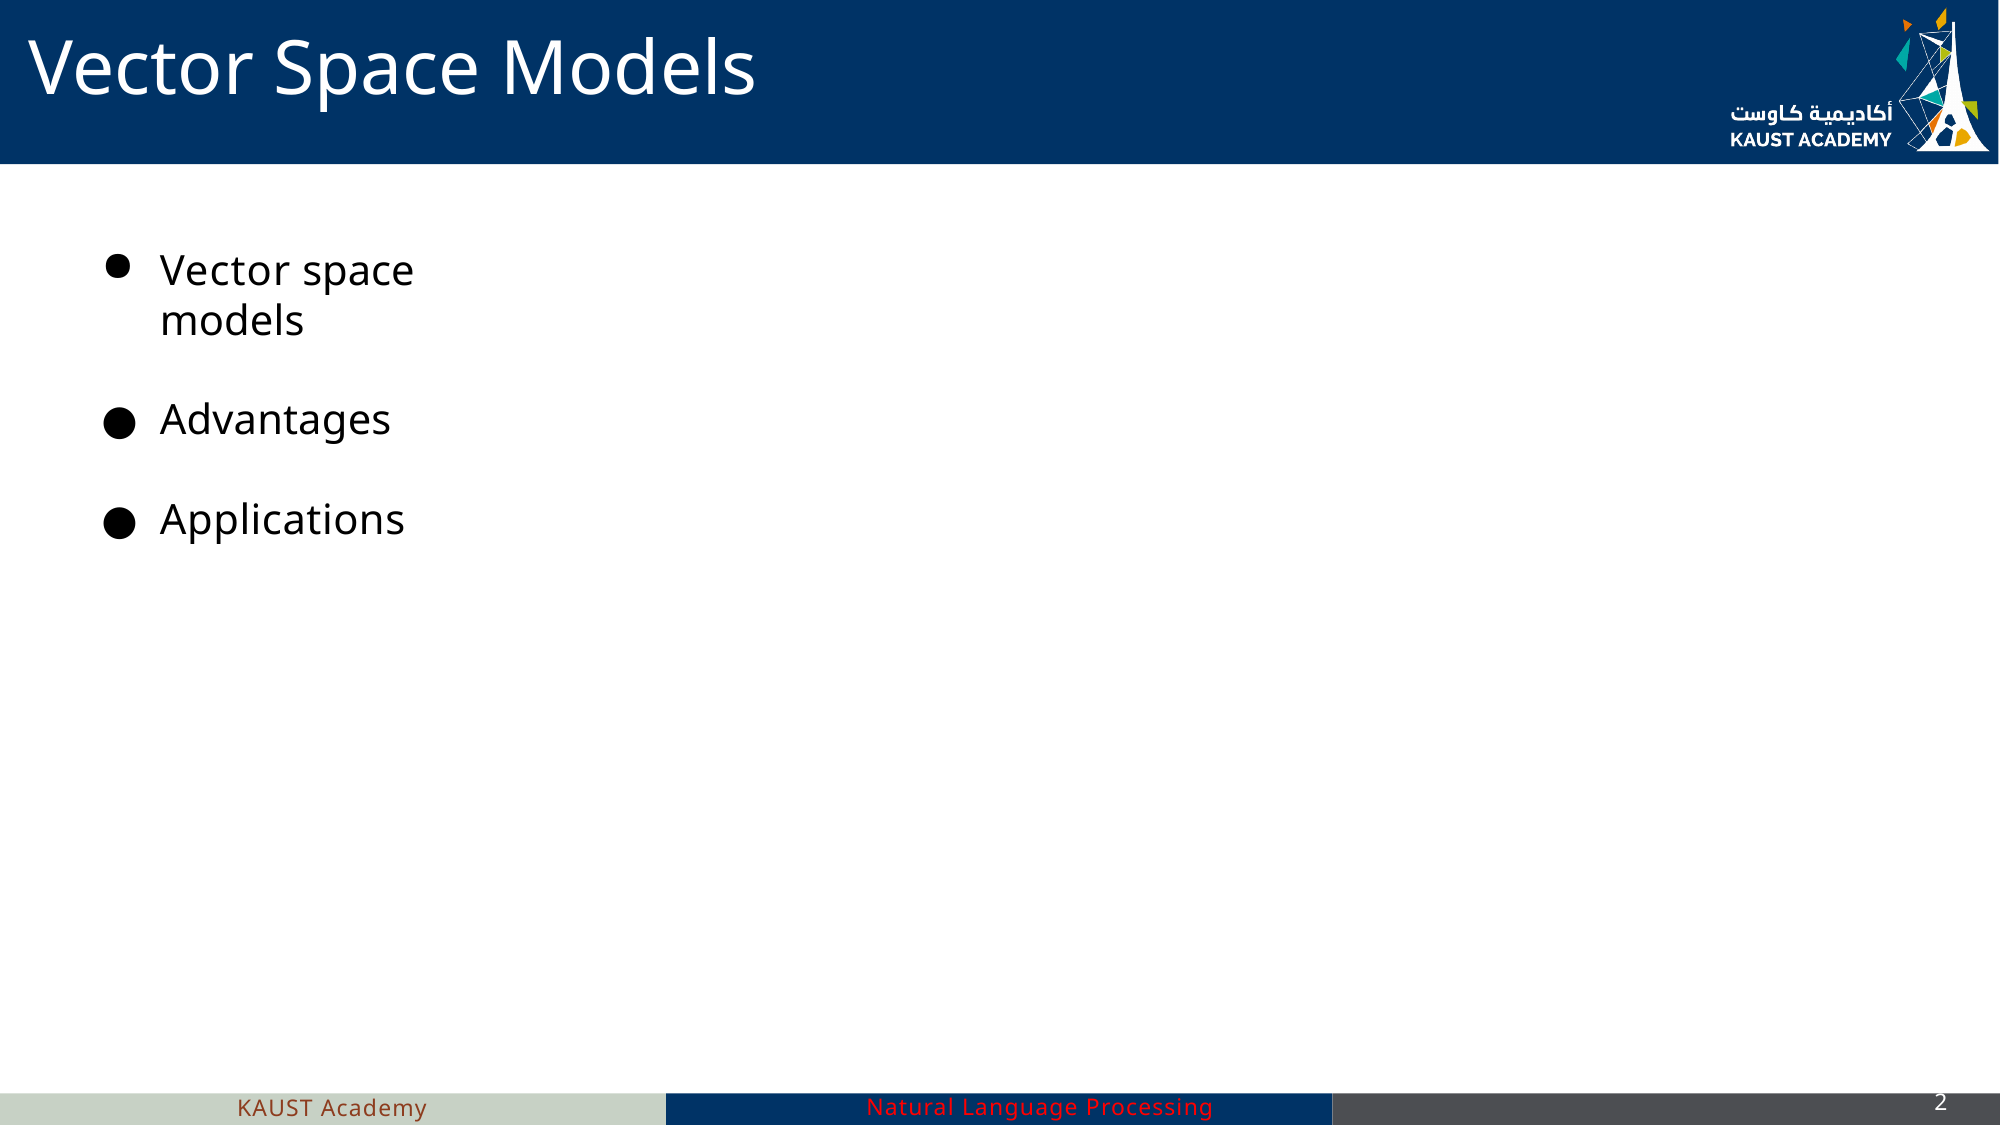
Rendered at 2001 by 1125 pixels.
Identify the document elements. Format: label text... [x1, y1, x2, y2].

title Vector Space Models [14, 22, 1725, 132]
text_box Vector space models Advantages Applications [99, 241, 543, 543]
picture [1721, 0, 2000, 159]
